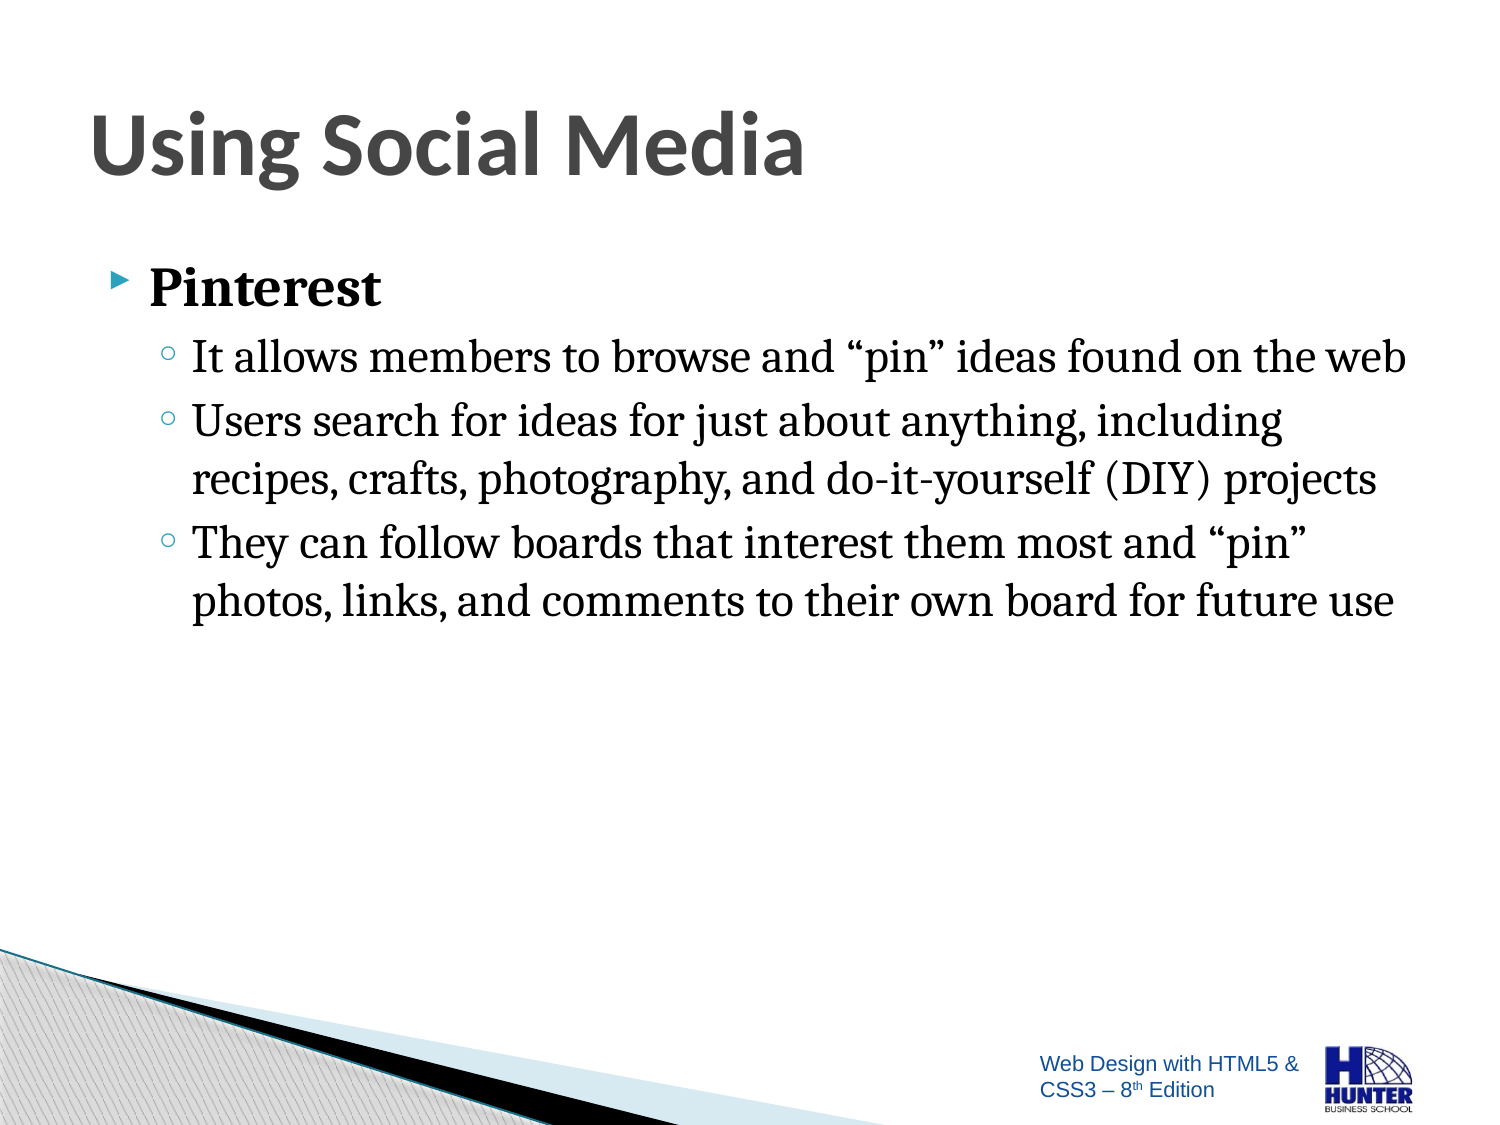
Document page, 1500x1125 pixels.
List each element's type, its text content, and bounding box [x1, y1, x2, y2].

title Using Social Media [75, 45, 1425, 233]
list Pinterest It allows members to browse and “pin” ideas found on the web Users search for ideas for just about anything, including recipes, crafts, photography, and do-it-yourself (DIY) projects They can follow boards that interest them most and “pin” photos, links, and comments to their own board for future use [75, 243, 1425, 986]
picture [1325, 1046, 1413, 1113]
